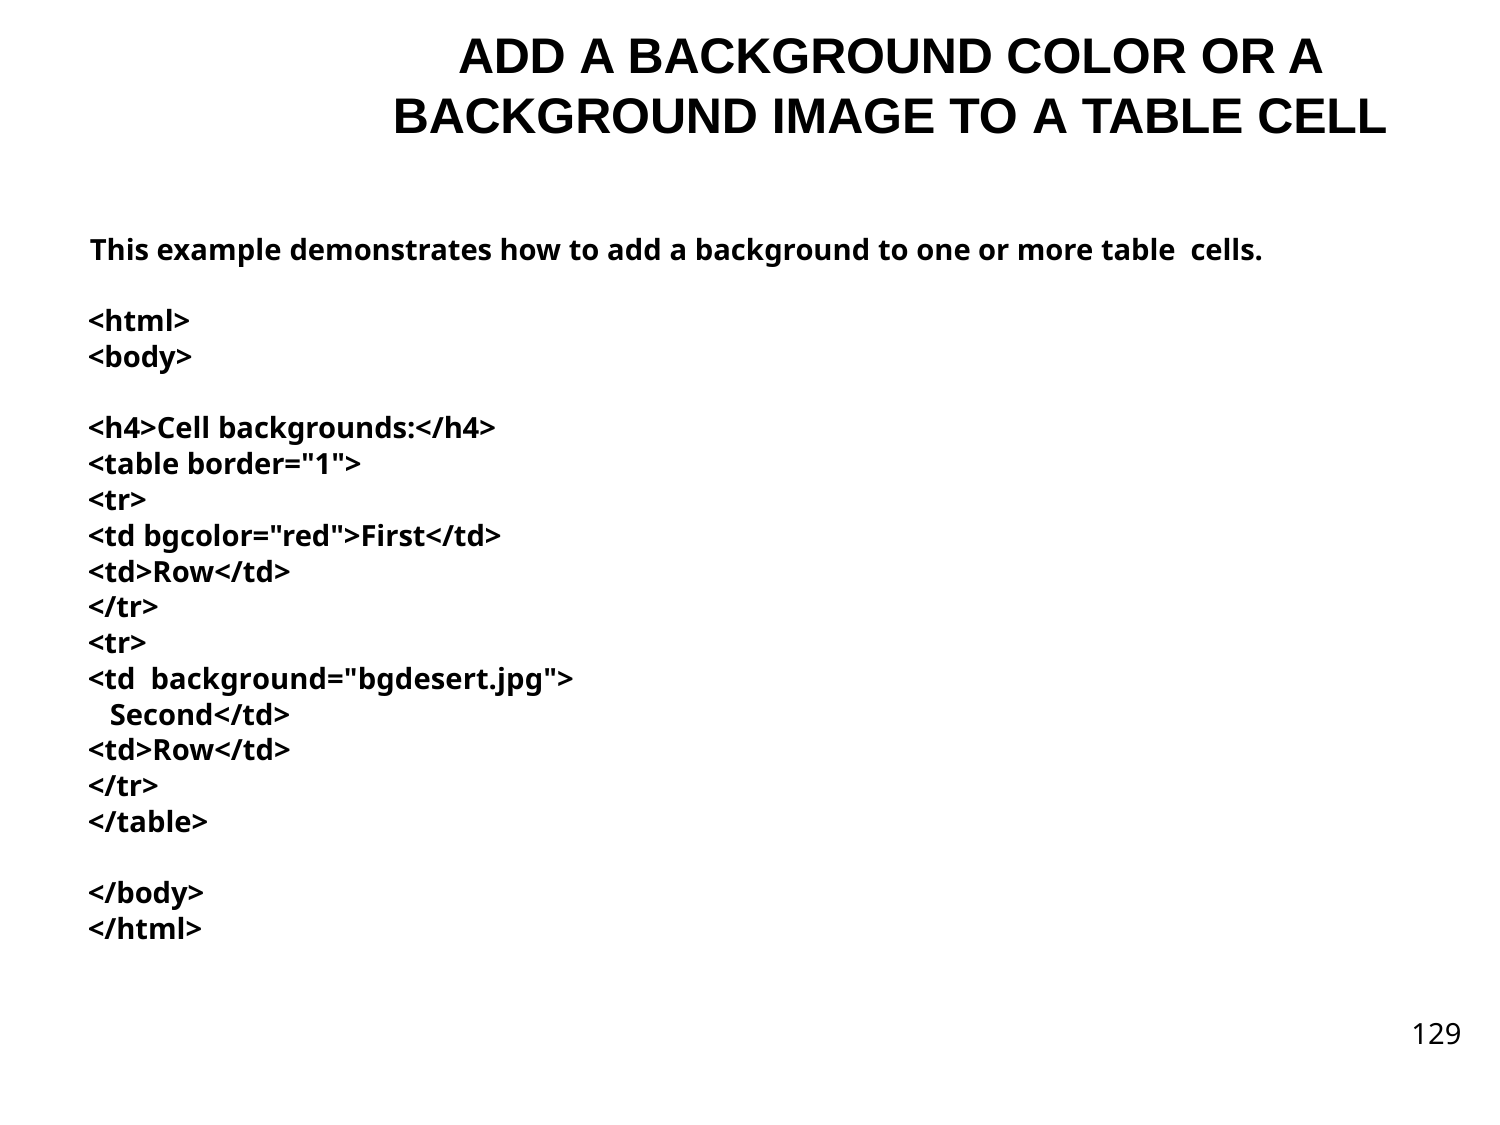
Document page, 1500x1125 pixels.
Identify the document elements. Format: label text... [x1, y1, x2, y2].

title ADD A BACKGROUND COLOR OR A BACKGROUND IMAGE TO A TABLE CELL [390, 21, 1398, 212]
slide_number 129 [1405, 1020, 1467, 1125]
text_box This example demonstrates how to add a background to one or more table cells. <html> <body> <h4>Cell backgrounds:</h4> <table border="1"> <tr> <td bgcolor="red">First</td> <td>Row</td> </tr> <tr> <td background="bgdesert.jpg"> Second</td> <td>Row</td> </tr> </table> </body> </html> [87, 229, 1318, 945]
